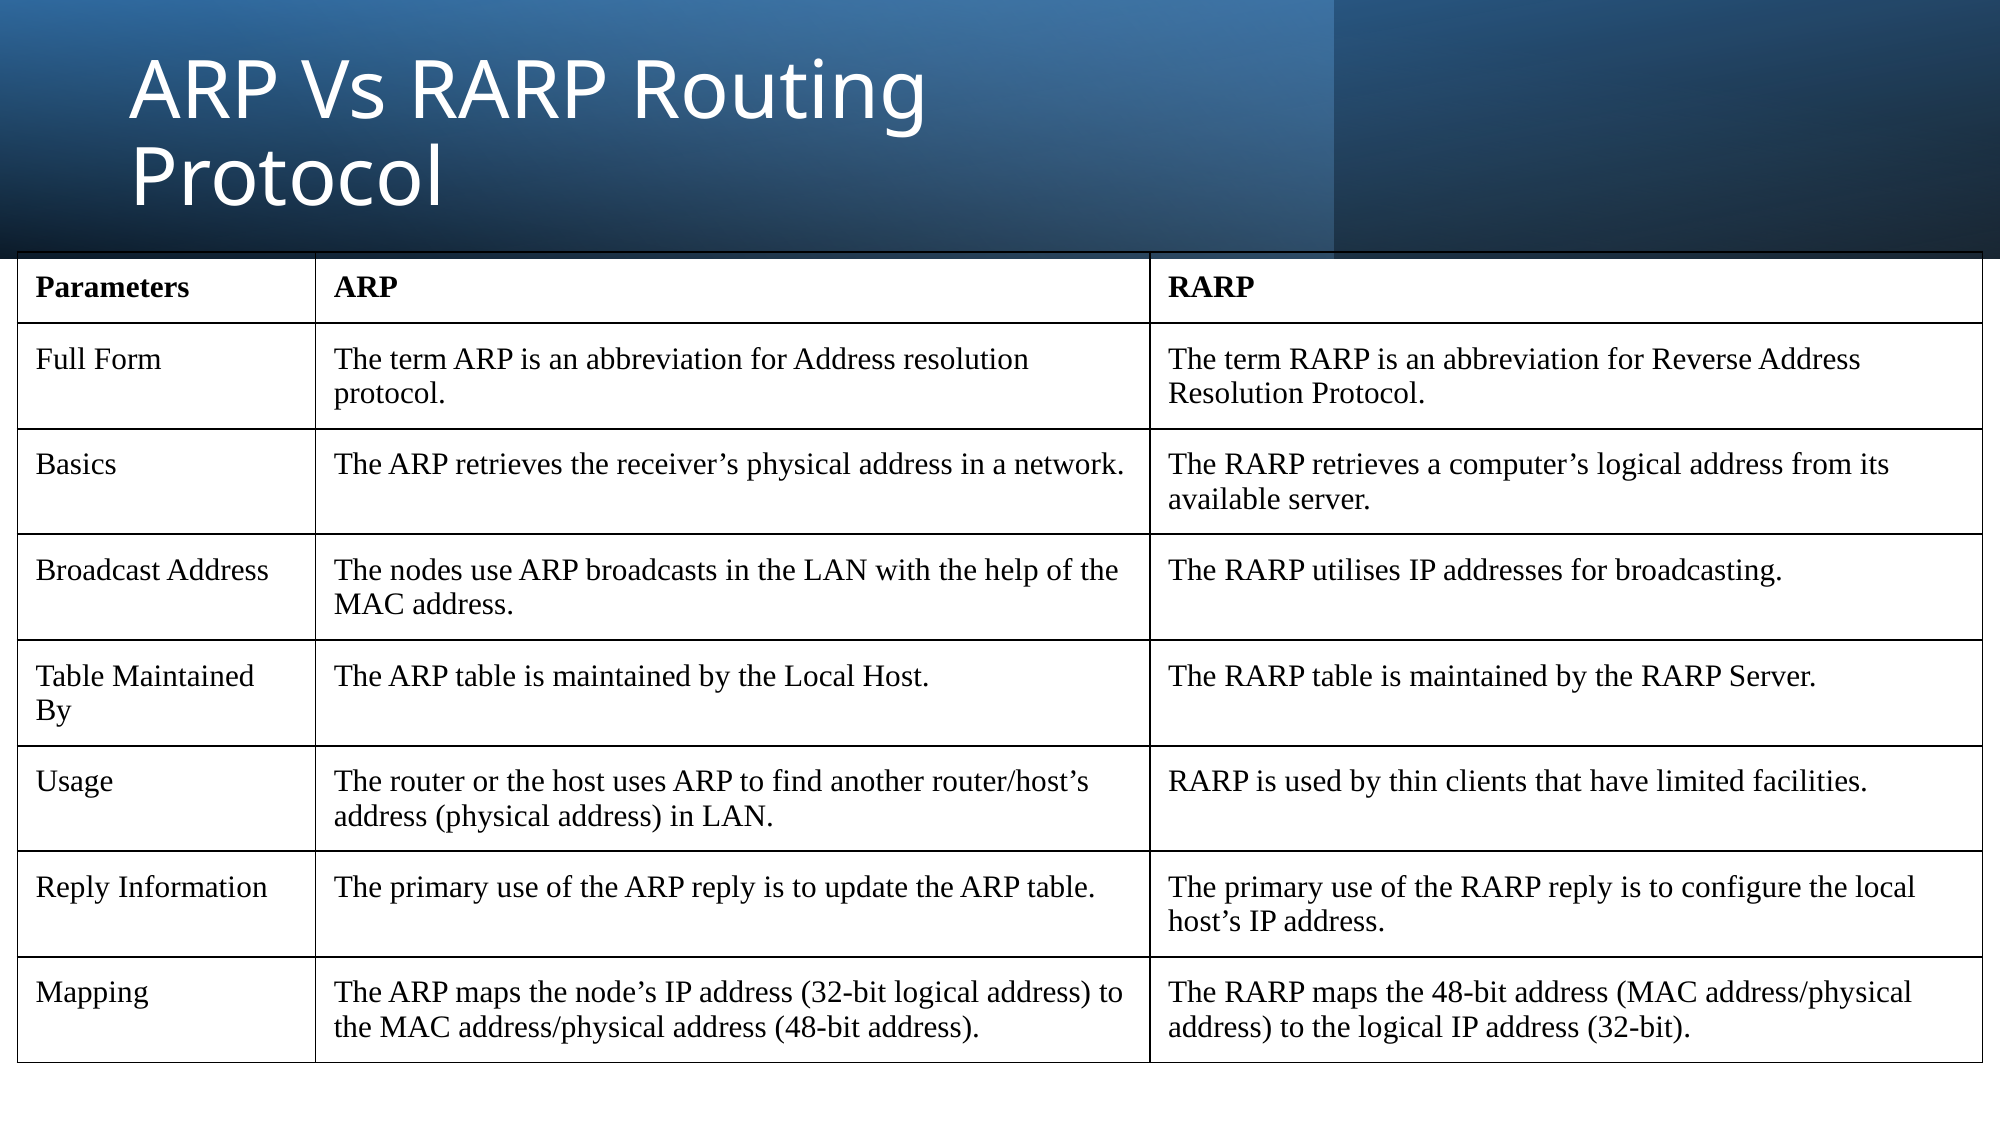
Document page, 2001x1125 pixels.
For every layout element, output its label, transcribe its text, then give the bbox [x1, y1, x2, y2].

table_cell The RARP utilises IP addresses for broadcasting. [1151, 535, 1982, 639]
table_cell The router or the host uses ARP to find another router/host’s address (physical address) in LAN. [316, 747, 1149, 850]
text_box [0, 260, 2000, 1125]
table_cell The term RARP is an abbreviation for Reverse Address Resolution Protocol. [1151, 324, 1982, 428]
text_box [0, 0, 2000, 259]
table_cell The primary use of the ARP reply is to update the ARP table. [316, 852, 1149, 956]
table_header RARP [1151, 253, 1982, 322]
table_cell Mapping [18, 958, 315, 1062]
table_cell The nodes use ARP broadcasts in the LAN with the help of the MAC address. [316, 535, 1149, 639]
table_cell RARP is used by thin clients that have limited facilities. [1151, 747, 1982, 850]
table_header ARP [316, 253, 1149, 322]
table_cell Broadcast Address [18, 535, 315, 639]
table_cell Table Maintained By [18, 641, 315, 745]
table_cell The ARP table is maintained by the Local Host. [316, 641, 1149, 745]
table_cell Basics [18, 430, 315, 533]
table_cell Usage [18, 747, 315, 850]
table_cell The ARP maps the node’s IP address (32-bit logical address) to the MAC address/physical address (48-bit address). [316, 958, 1149, 1062]
table_cell The RARP retrieves a computer’s logical address from its available server. [1151, 430, 1982, 533]
title ARP Vs RARP Routing Protocol [114, 40, 1274, 231]
table_cell The RARP table is maintained by the RARP Server. [1151, 641, 1982, 745]
table_cell The ARP retrieves the receiver’s physical address in a network. [316, 430, 1149, 533]
table_header Parameters [18, 253, 315, 322]
table_cell Full Form [18, 324, 315, 428]
table_cell The primary use of the RARP reply is to configure the local host’s IP address. [1151, 852, 1982, 956]
table_cell The term ARP is an abbreviation for Address resolution protocol. [316, 324, 1149, 428]
table_cell Reply Information [18, 852, 315, 956]
table_cell The RARP maps the 48-bit address (MAC address/physical address) to the logical IP address (32-bit). [1151, 958, 1982, 1062]
